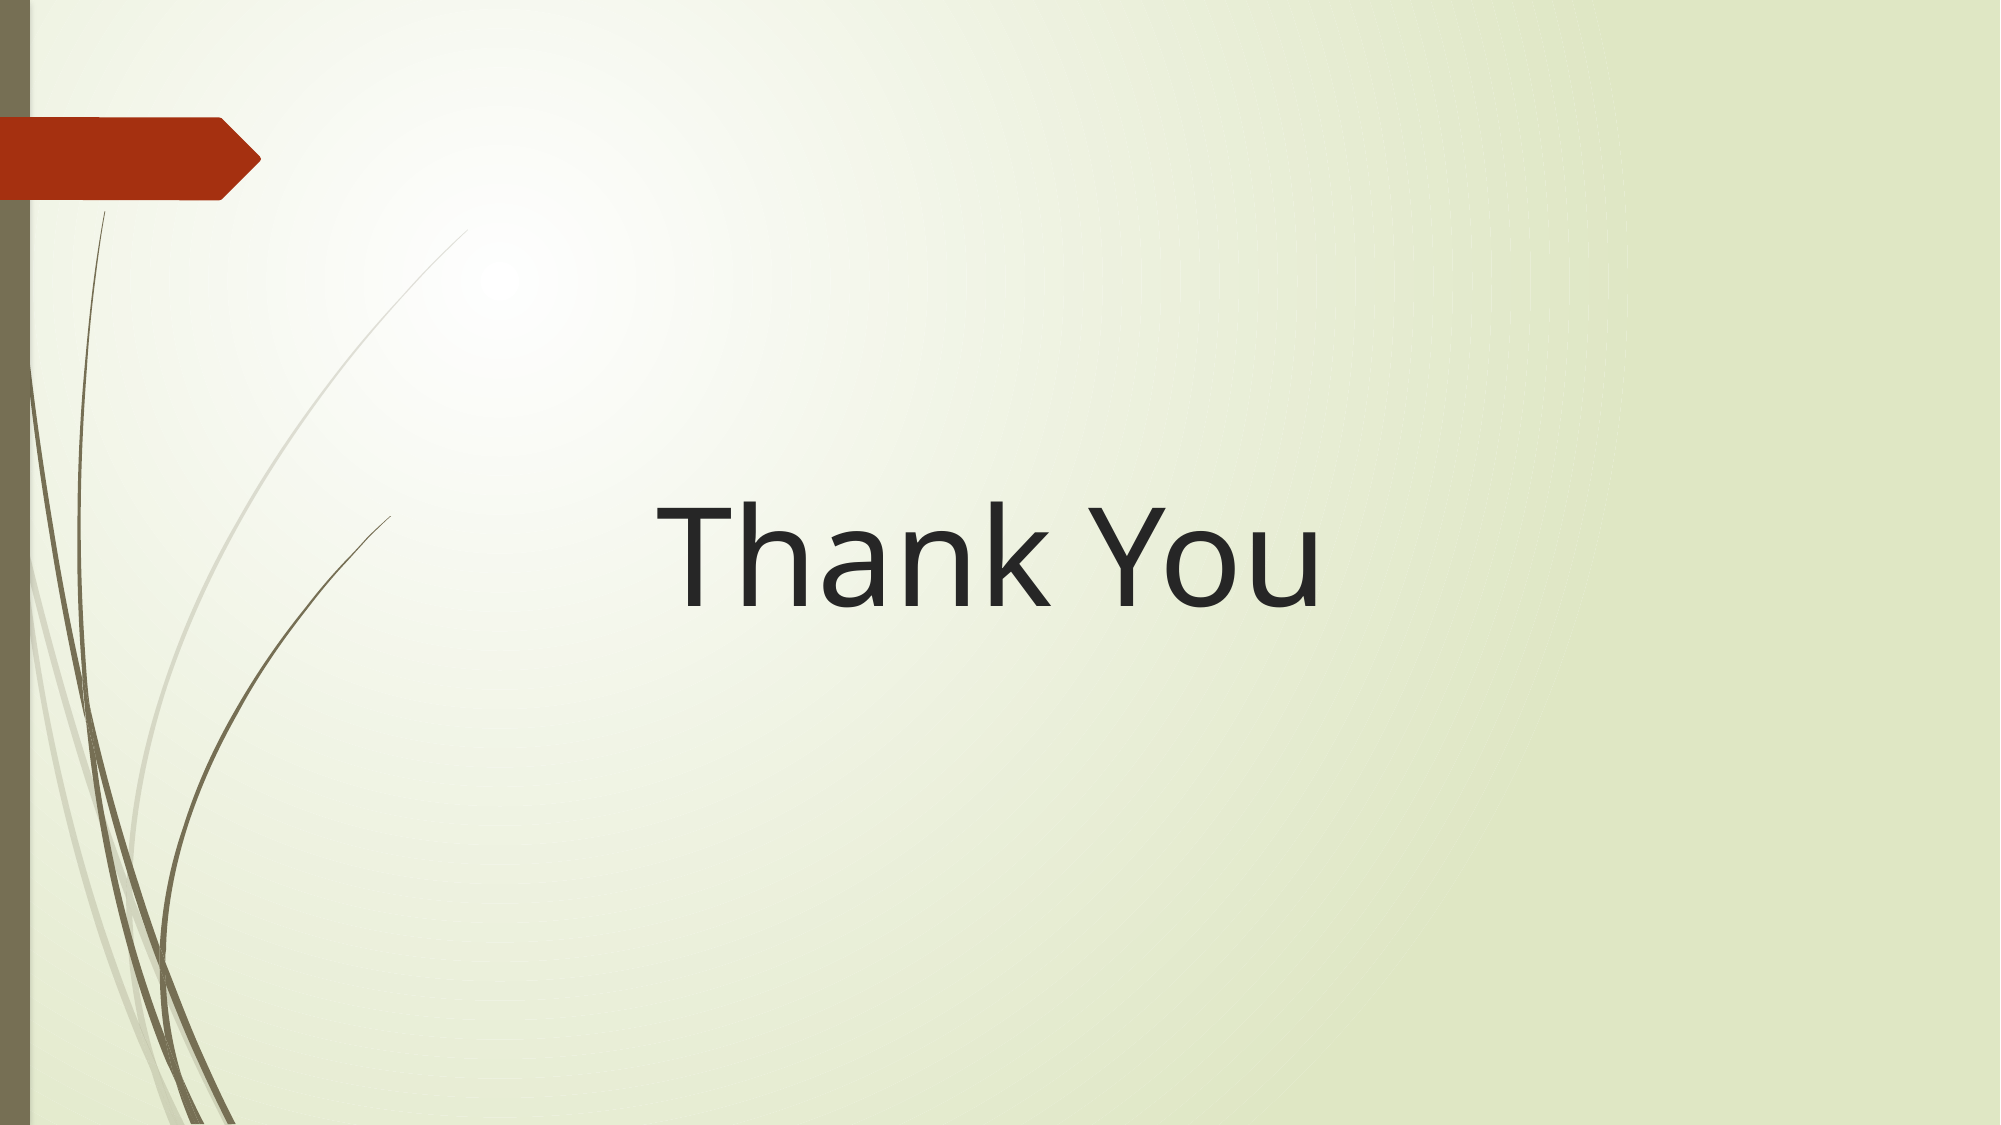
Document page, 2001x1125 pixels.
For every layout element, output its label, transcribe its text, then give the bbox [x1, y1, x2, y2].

title Thank You [641, 461, 1359, 563]
